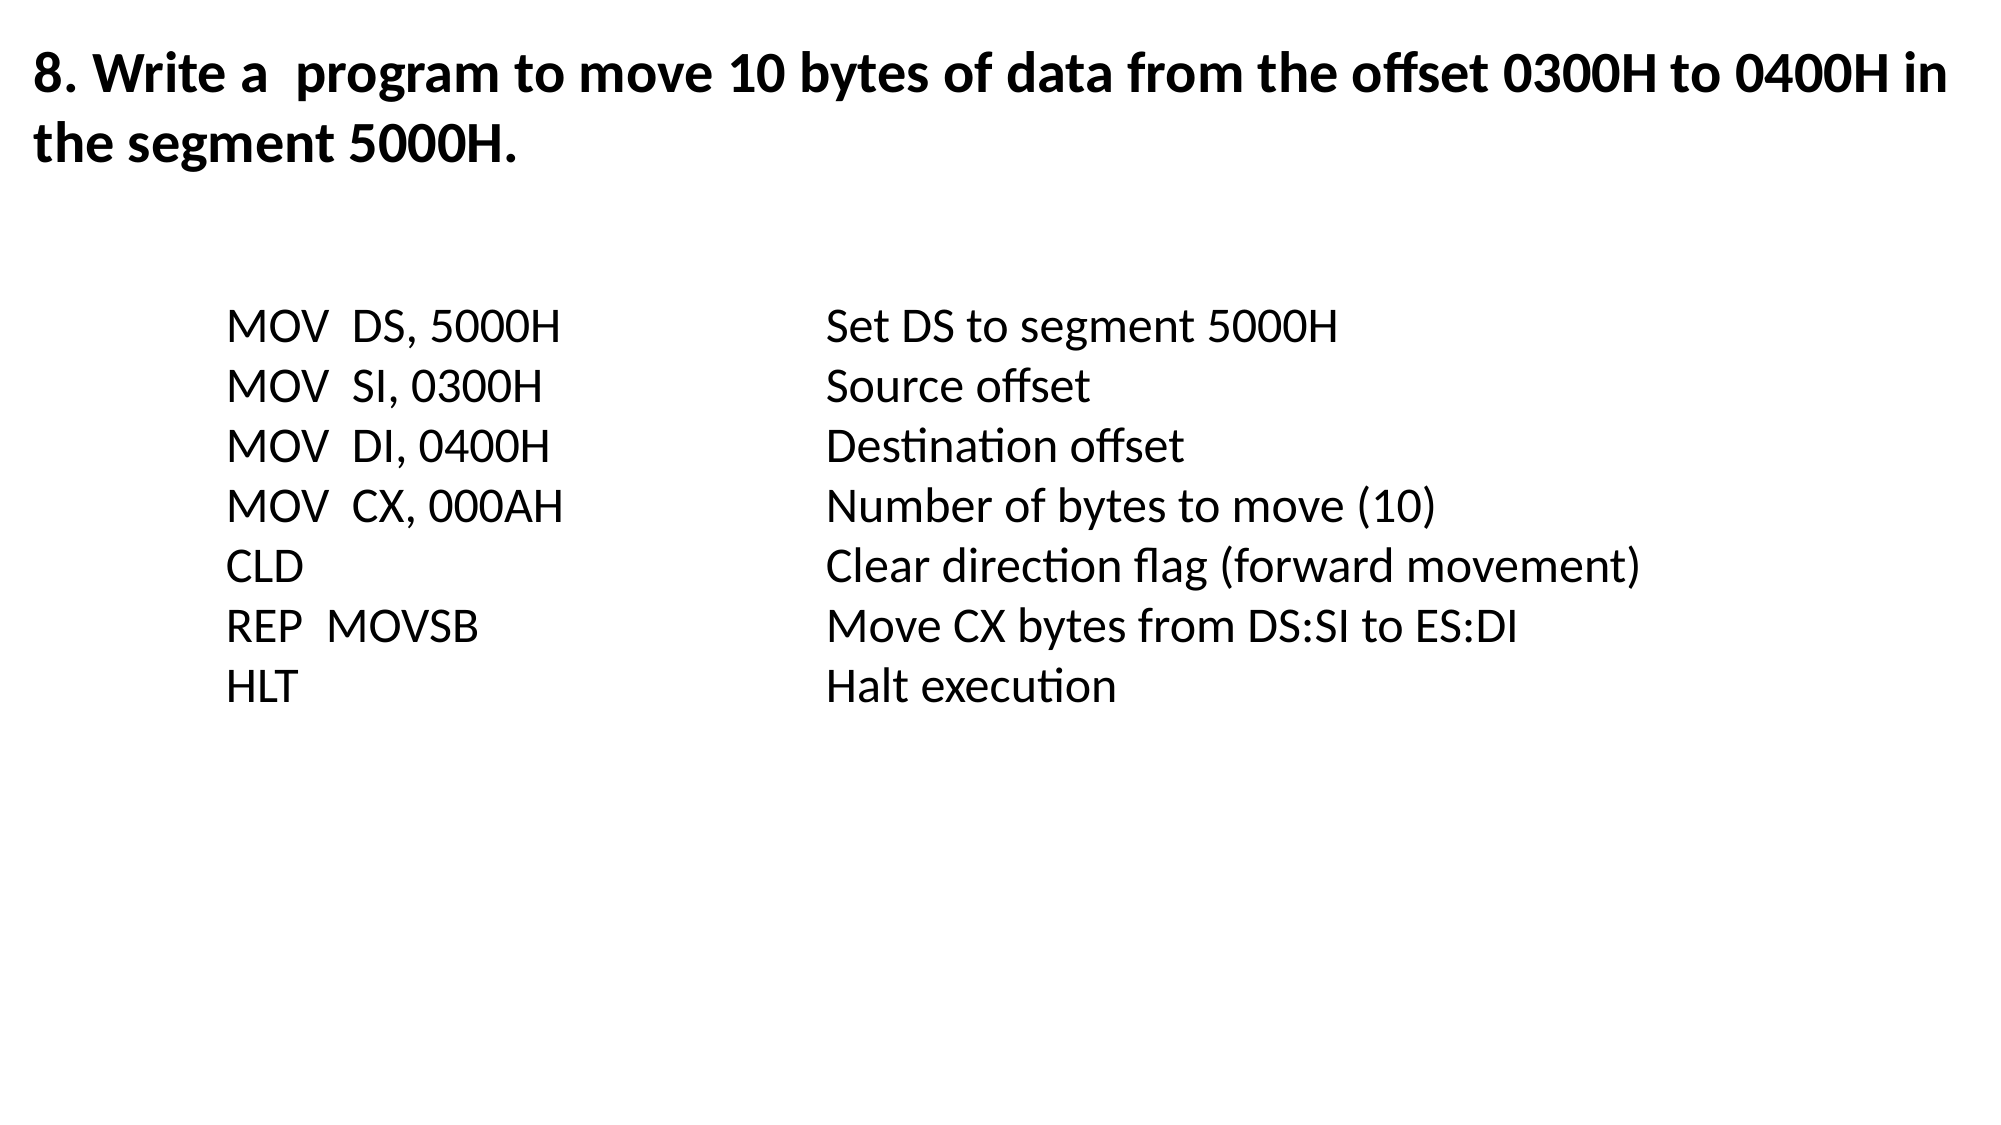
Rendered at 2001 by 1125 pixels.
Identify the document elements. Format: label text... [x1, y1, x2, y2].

text_box MOV DS, 5000H Set DS to segment 5000H MOV SI, 0300H Source offset MOV DI, 0400H Destination offset MOV CX, 000AH Number of bytes to move (10) CLD Clear direction flag (forward movement) REP MOVSB Move CX bytes from DS:SI to ES:DI HLT Halt execution [61, 285, 1929, 721]
text_box 8. Write a program to move 10 bytes of data from the offset 0300H to 0400H in the segment 5000H. [19, 26, 1970, 182]
